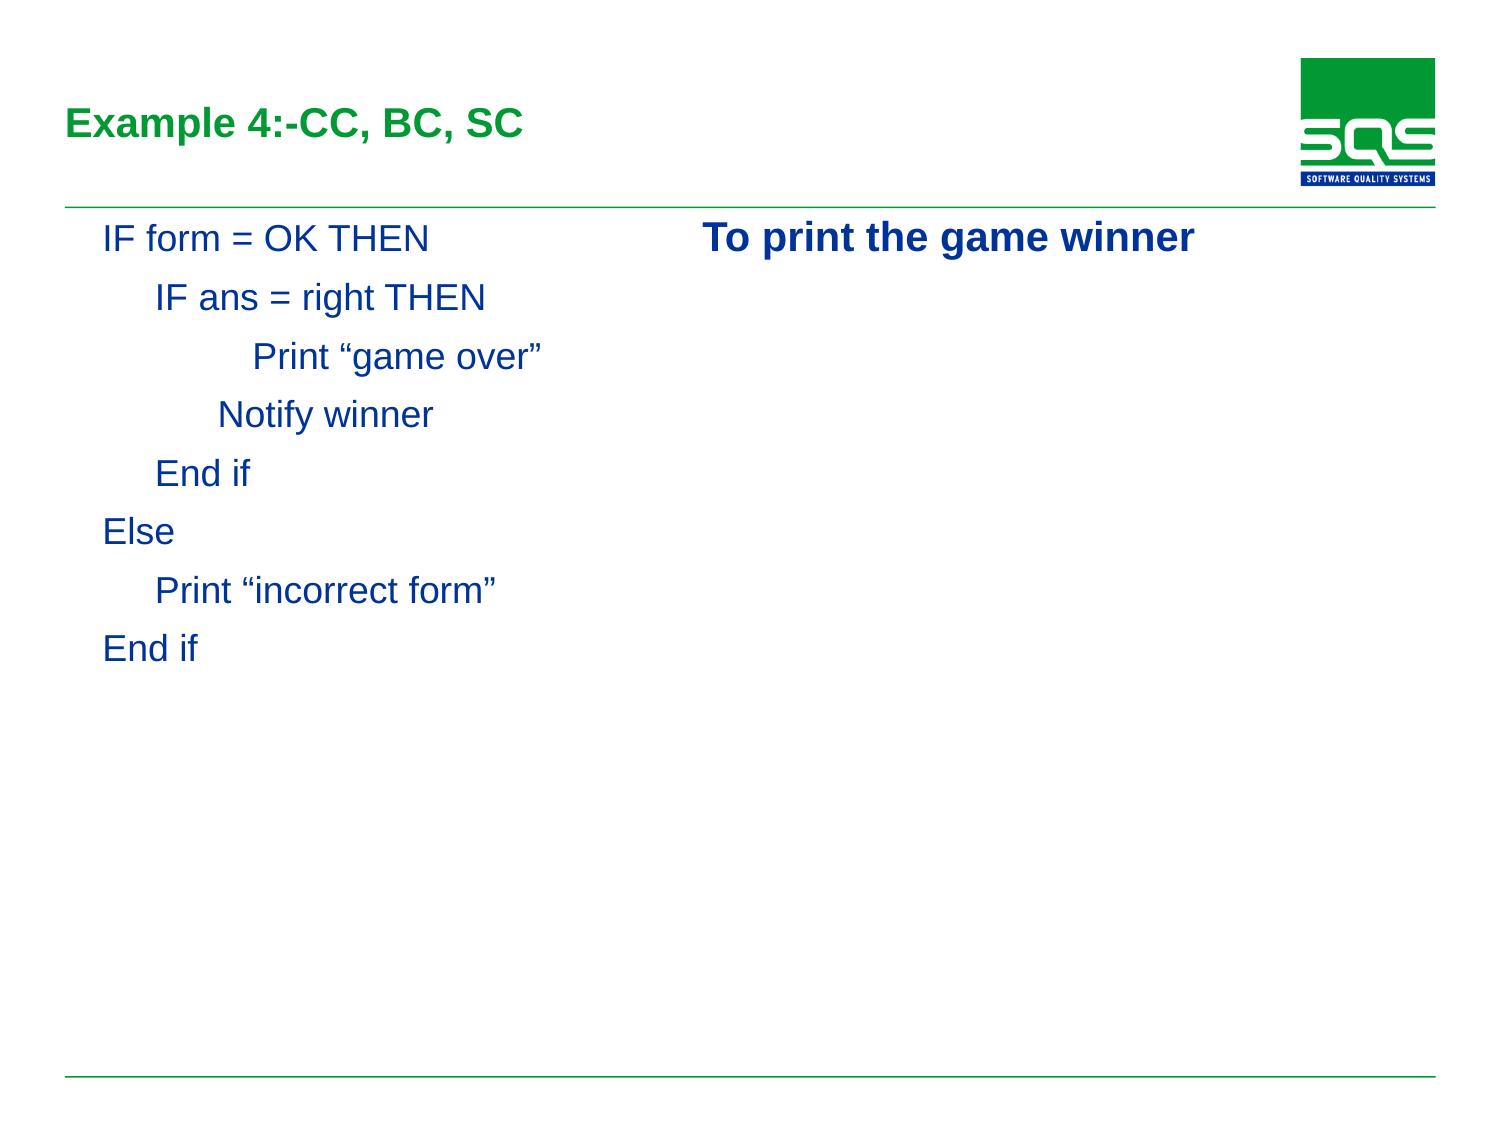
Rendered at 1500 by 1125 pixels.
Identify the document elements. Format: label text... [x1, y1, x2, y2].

picture [1281, 58, 1436, 189]
title Example 4:-CC, BC, SC [64, 95, 1286, 284]
text_box IF form = OK THEN To print the game winner IF ans = right THEN Print “game over” Notify winner End if Else Print “incorrect form” End if [87, 187, 1375, 741]
